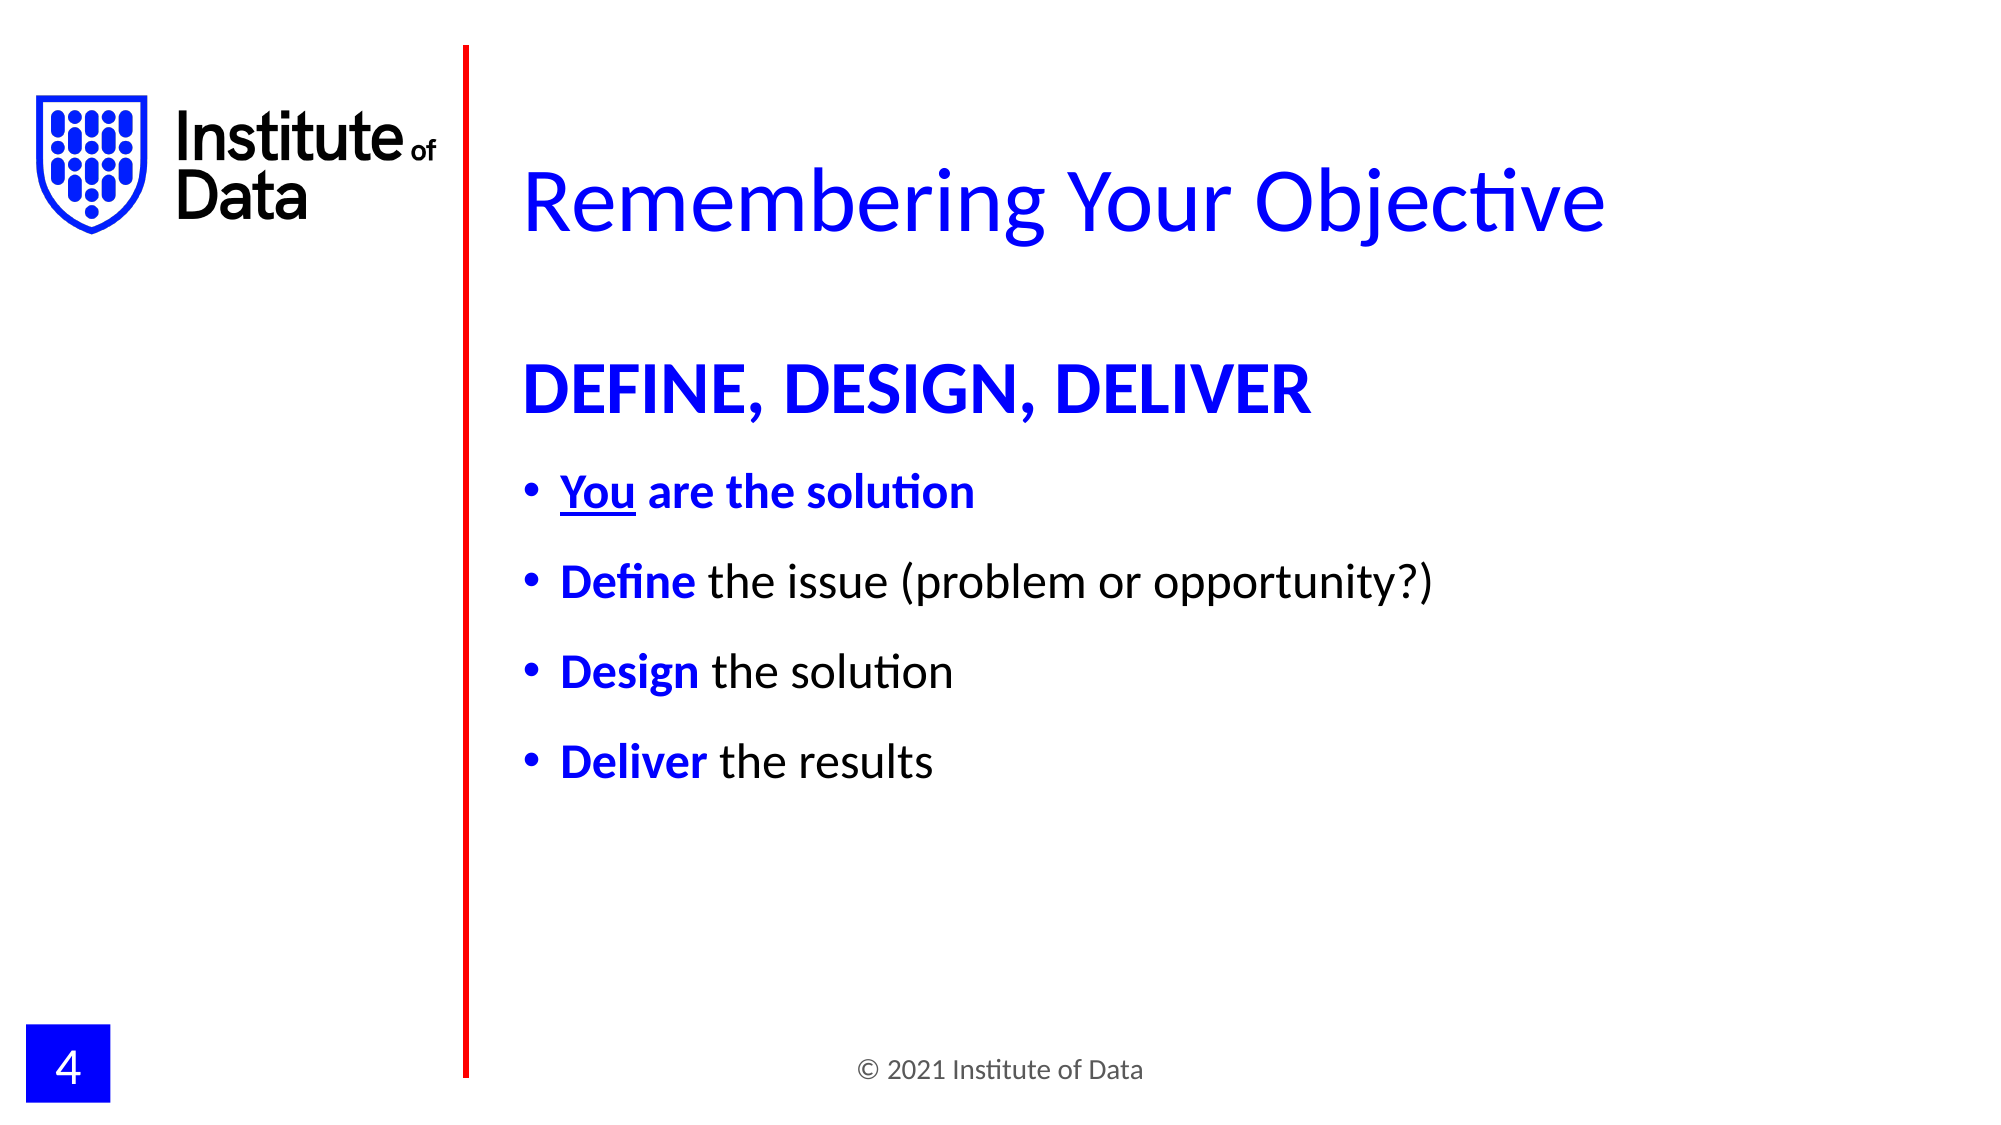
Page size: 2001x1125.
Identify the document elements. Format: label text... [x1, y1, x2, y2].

list DEFINE, DESIGN, DELIVER You are the solution Define the issue (problem or opportunity?) Design the solution Deliver the results [515, 286, 1900, 1079]
title Remembering Your Objective [515, 45, 1900, 259]
picture [0, 45, 496, 285]
